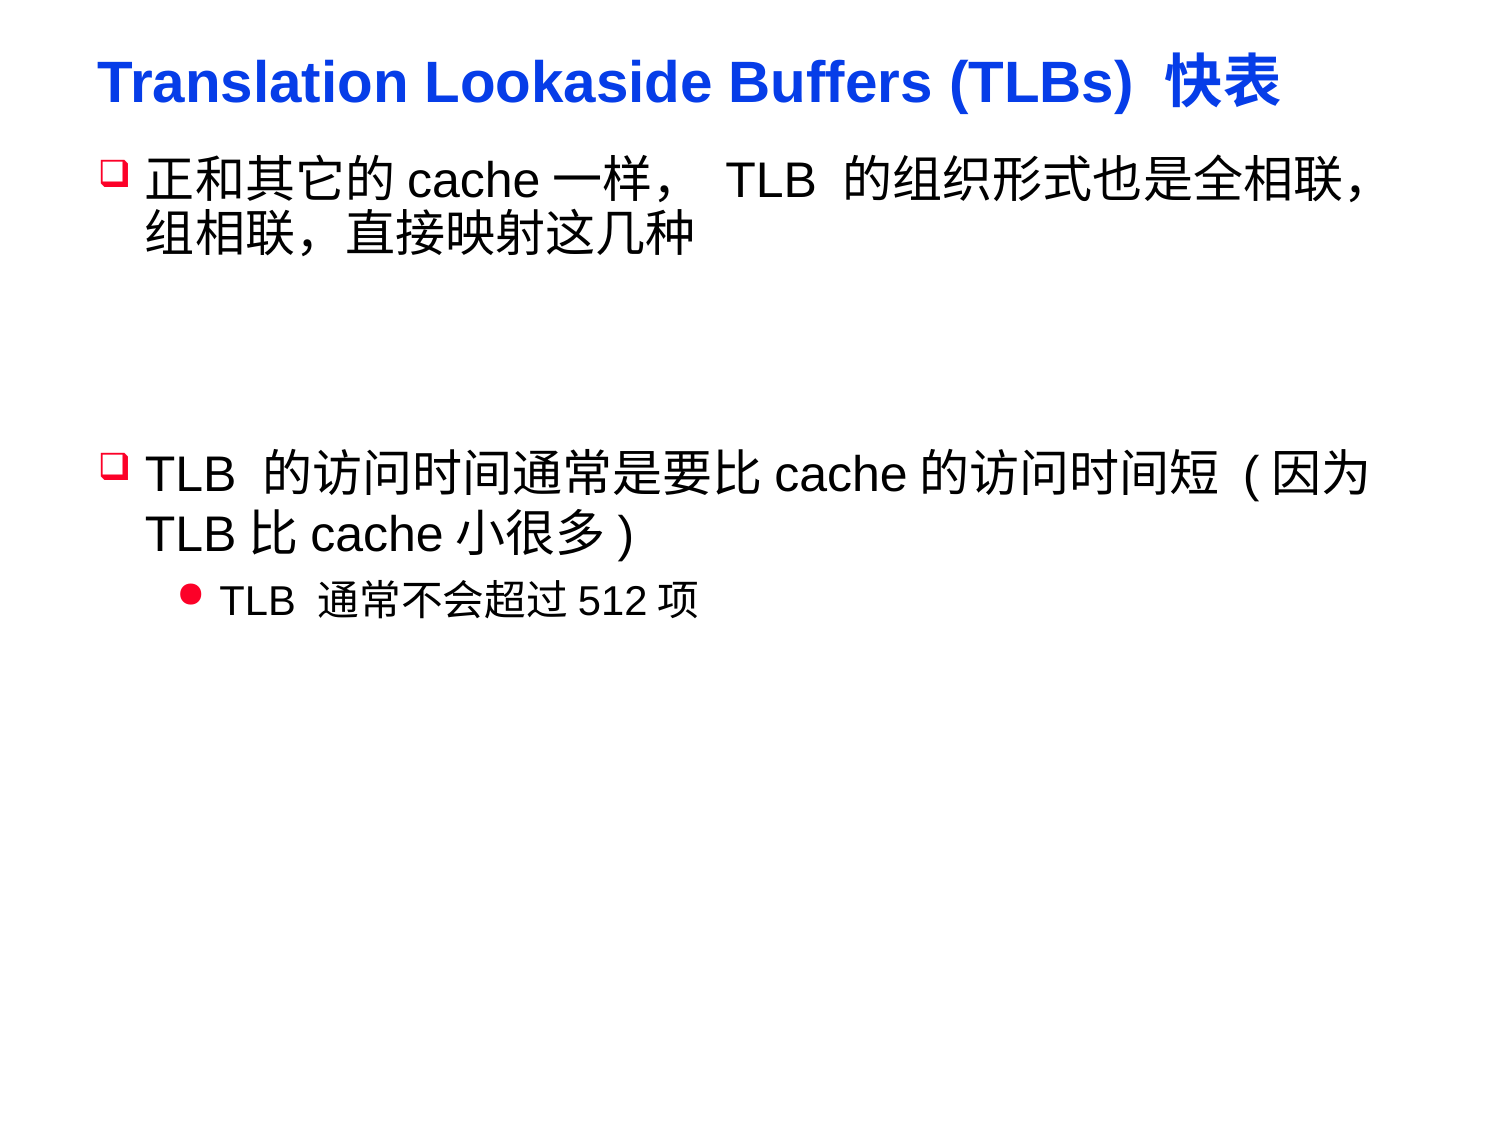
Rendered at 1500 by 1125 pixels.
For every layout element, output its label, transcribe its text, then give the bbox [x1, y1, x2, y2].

text_box TLB 的访问时间通常是要比cache的访问时间短 (因为TLB比cache小很多) TLB 通常不会超过512项 [87, 437, 1425, 629]
list 正和其它的cache一样， TLB 的组织形式也是全相联，组相联，直接映射这几种 [86, 149, 1426, 268]
title Translation Lookaside Buffers (TLBs) 快表 [86, 49, 1426, 120]
